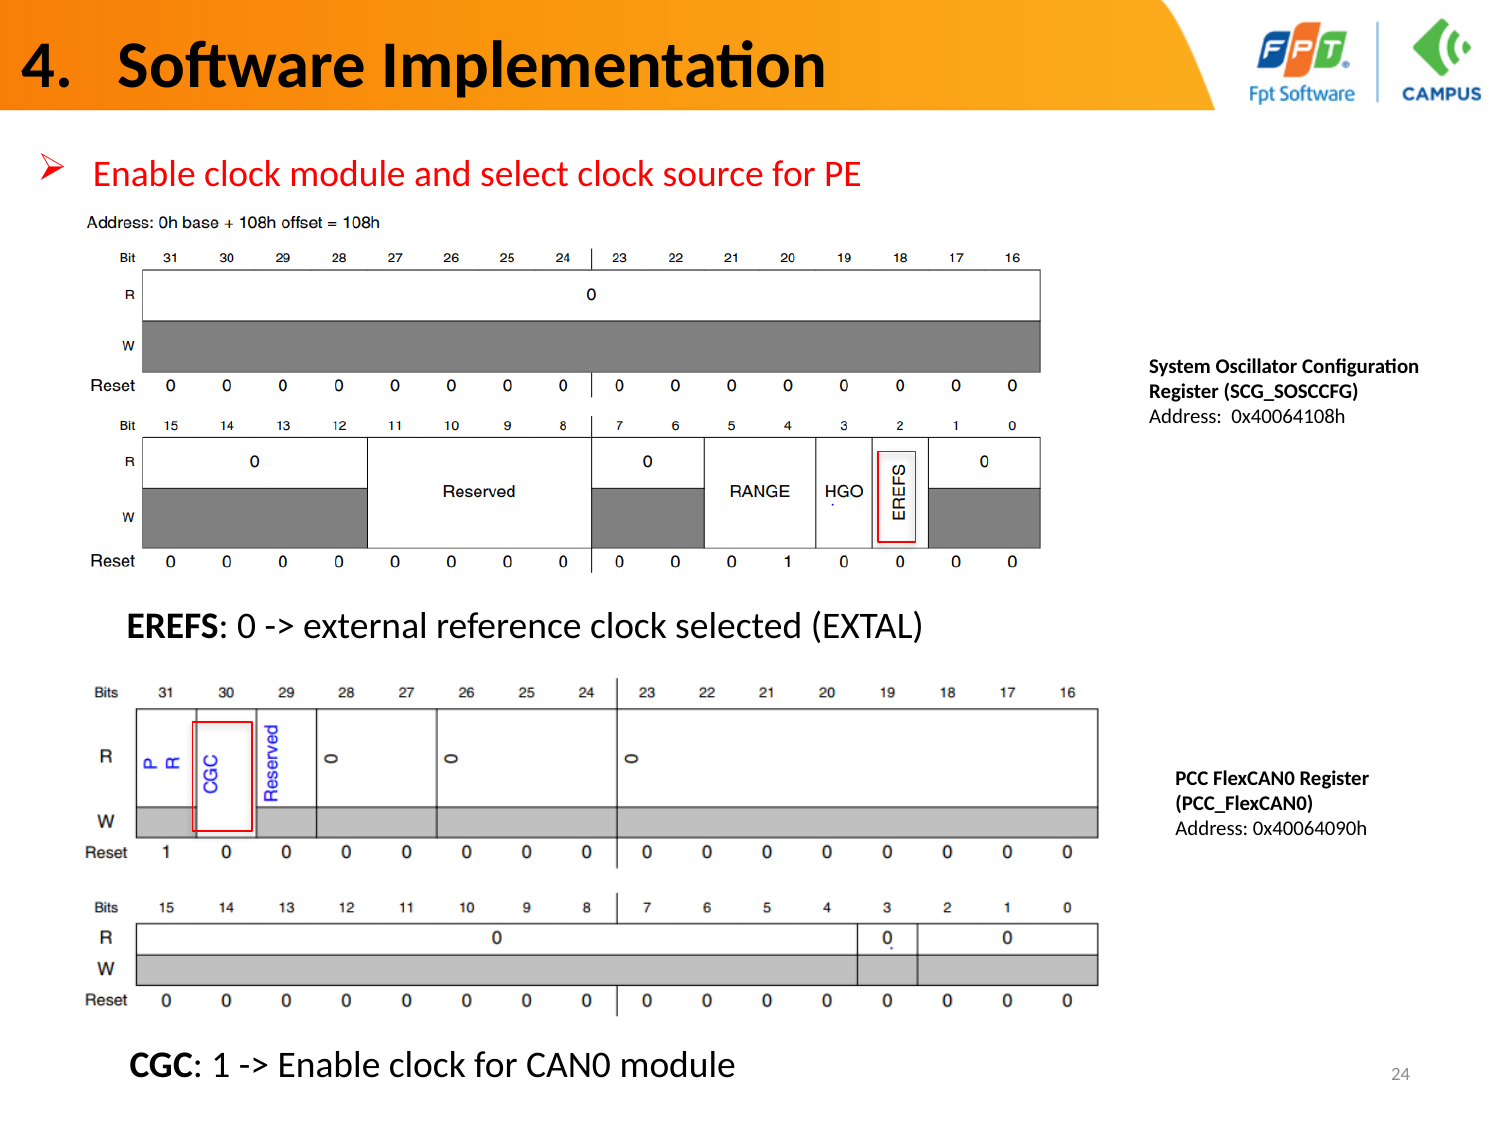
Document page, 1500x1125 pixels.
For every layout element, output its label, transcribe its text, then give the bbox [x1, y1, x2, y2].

picture [0, 0, 1500, 1125]
text_box CGC: 1 -> Enable clock for CAN0 module [114, 1063, 999, 1093]
title 4. Software Implementation [6, 17, 1357, 105]
slide_number 24 [1074, 1042, 1425, 1103]
text_box EREFS: 0 -> external reference clock selected (EXTAL) [111, 594, 996, 654]
text_box PCC FlexCAN0 Register (PCC_FlexCAN0) Address: 0x40064090h [1160, 756, 1469, 892]
text_box System Oscillator Configuration Register (SCG_SOSCCFG) Address: 0x40064108h [1134, 345, 1482, 435]
text_box Enable clock module and select clock source for PE [22, 141, 952, 202]
